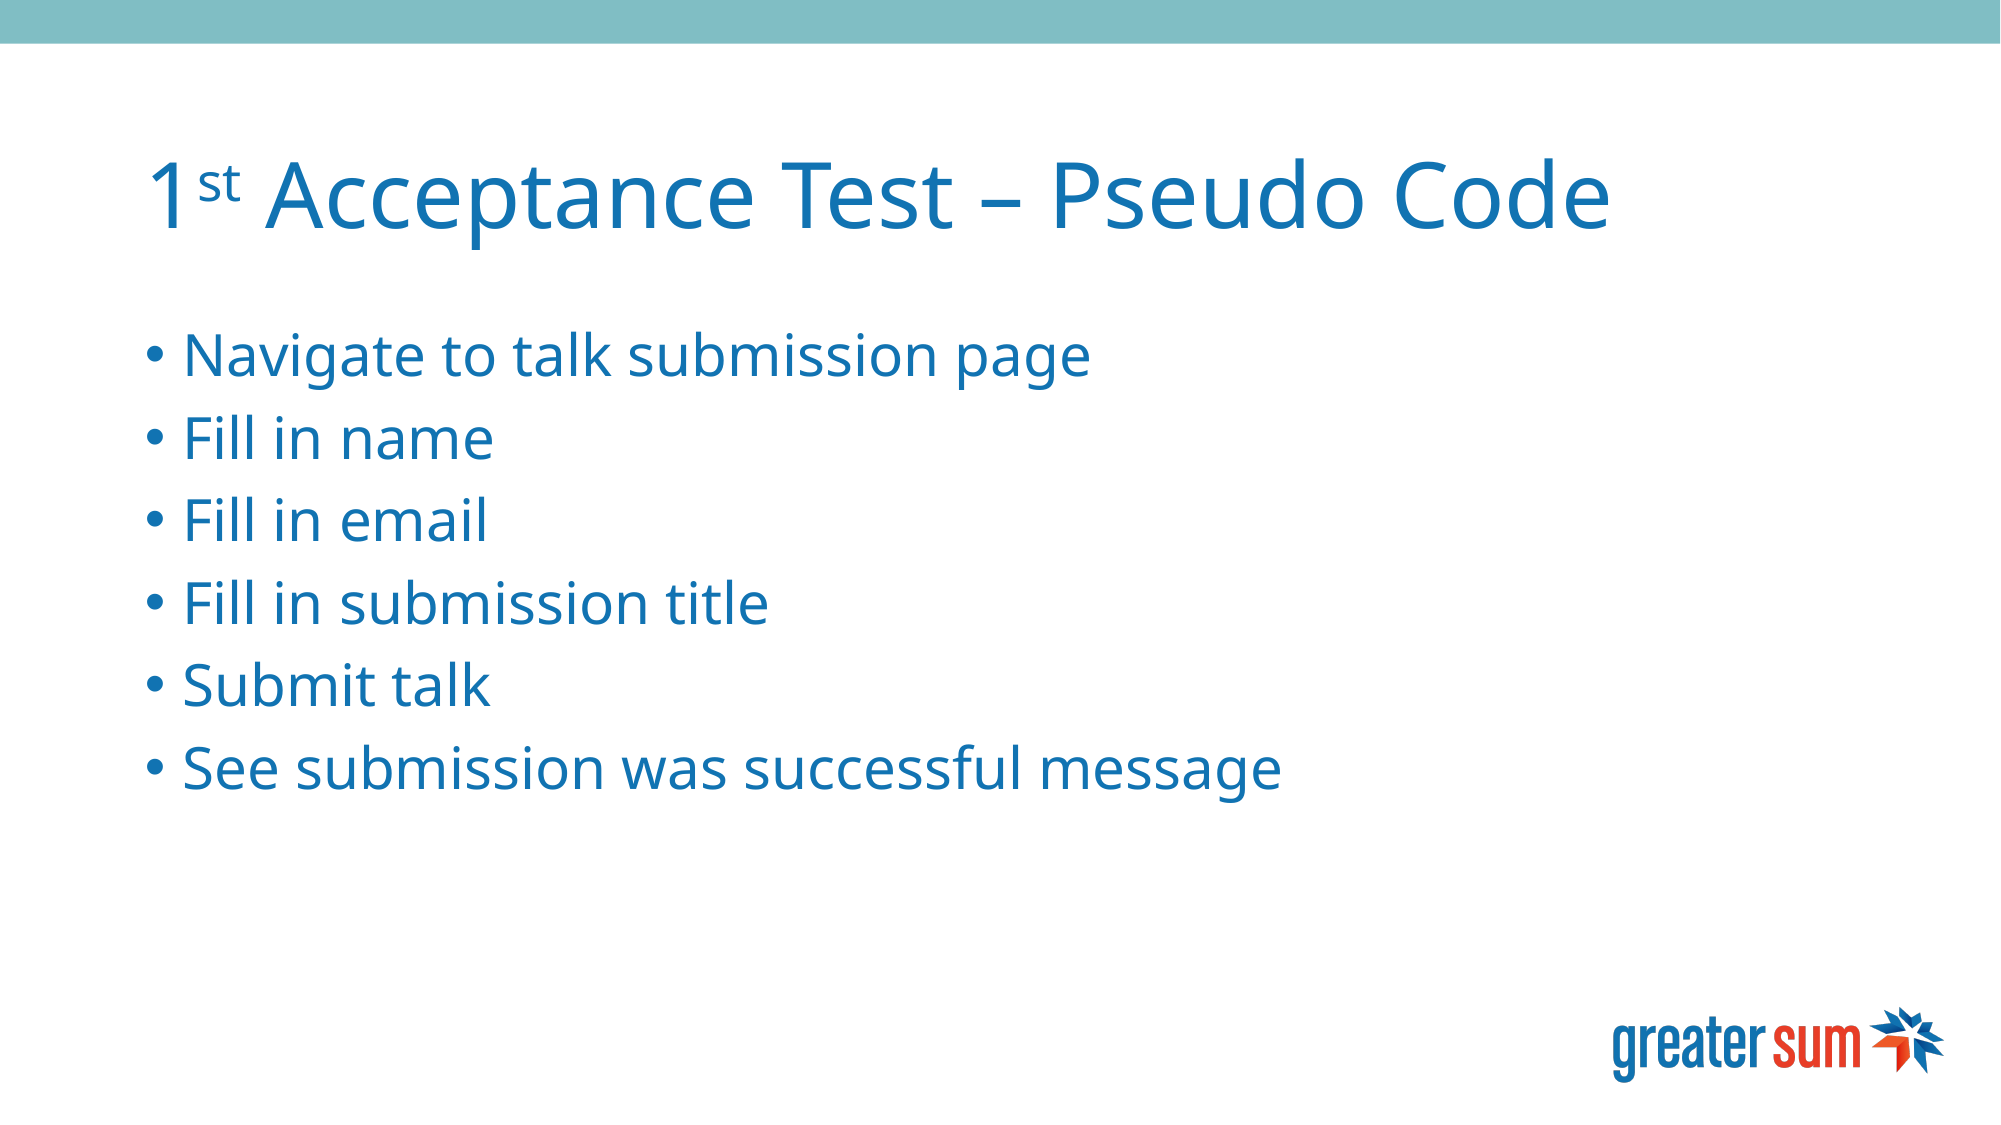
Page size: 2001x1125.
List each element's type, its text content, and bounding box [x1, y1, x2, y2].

title 1st Acceptance Test – Pseudo Code [136, 89, 1863, 309]
picture [1609, 1004, 1946, 1086]
list Navigate to talk submission page Fill in name Fill in email Fill in submission title Submit talk See submission was successful message [136, 310, 1863, 1026]
